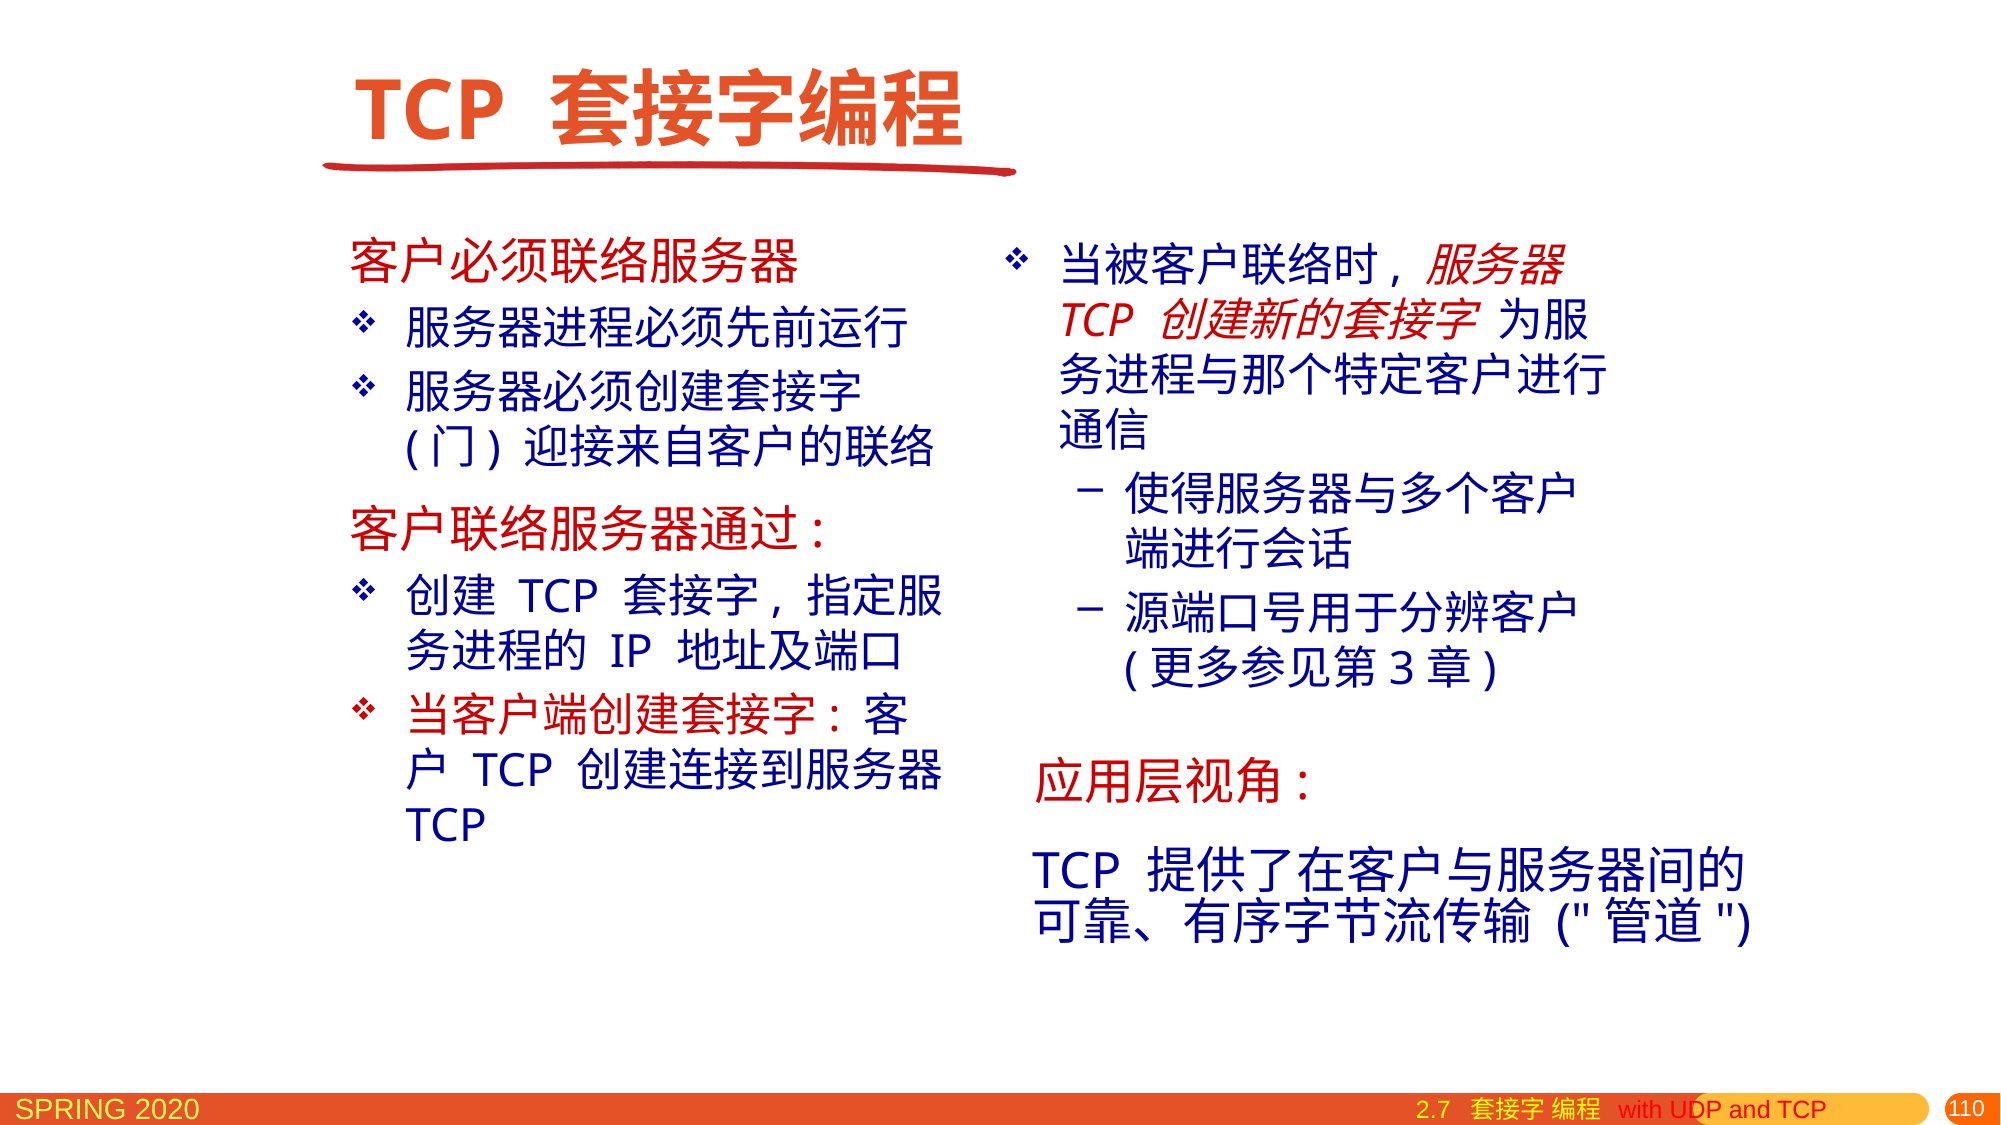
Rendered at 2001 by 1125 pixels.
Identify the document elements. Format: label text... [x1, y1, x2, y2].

text_box 2.7 套接字 编程 with UDP and TCP [1394, 1086, 1934, 1125]
picture [319, 156, 1026, 181]
list 当被客户联络时, 服务器 TCP 创建新的套接字 为服务进程与那个特定客户进行通信 使得服务器与多个客户端进行会话 源端口号用于分辨客户 (更多参见第3章) [987, 228, 1638, 721]
title TCP 套接字编程 [319, 32, 1000, 156]
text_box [1023, 741, 1322, 818]
list 客户必须联络服务器 服务器进程必须先前运行 服务器必须创建套接字 (门) 迎接来自客户的联络 客户联络服务器通过: 创建 TCP 套接字, 指定服务进程的 IP 地址及端口 当客户端创建套接字: 客户 TCP 创建连接到服务器 TCP [334, 221, 960, 985]
text_box TCP 提供了在客户与服务器间的 可靠、有序字节流传输 ("管道") [1018, 840, 1779, 957]
